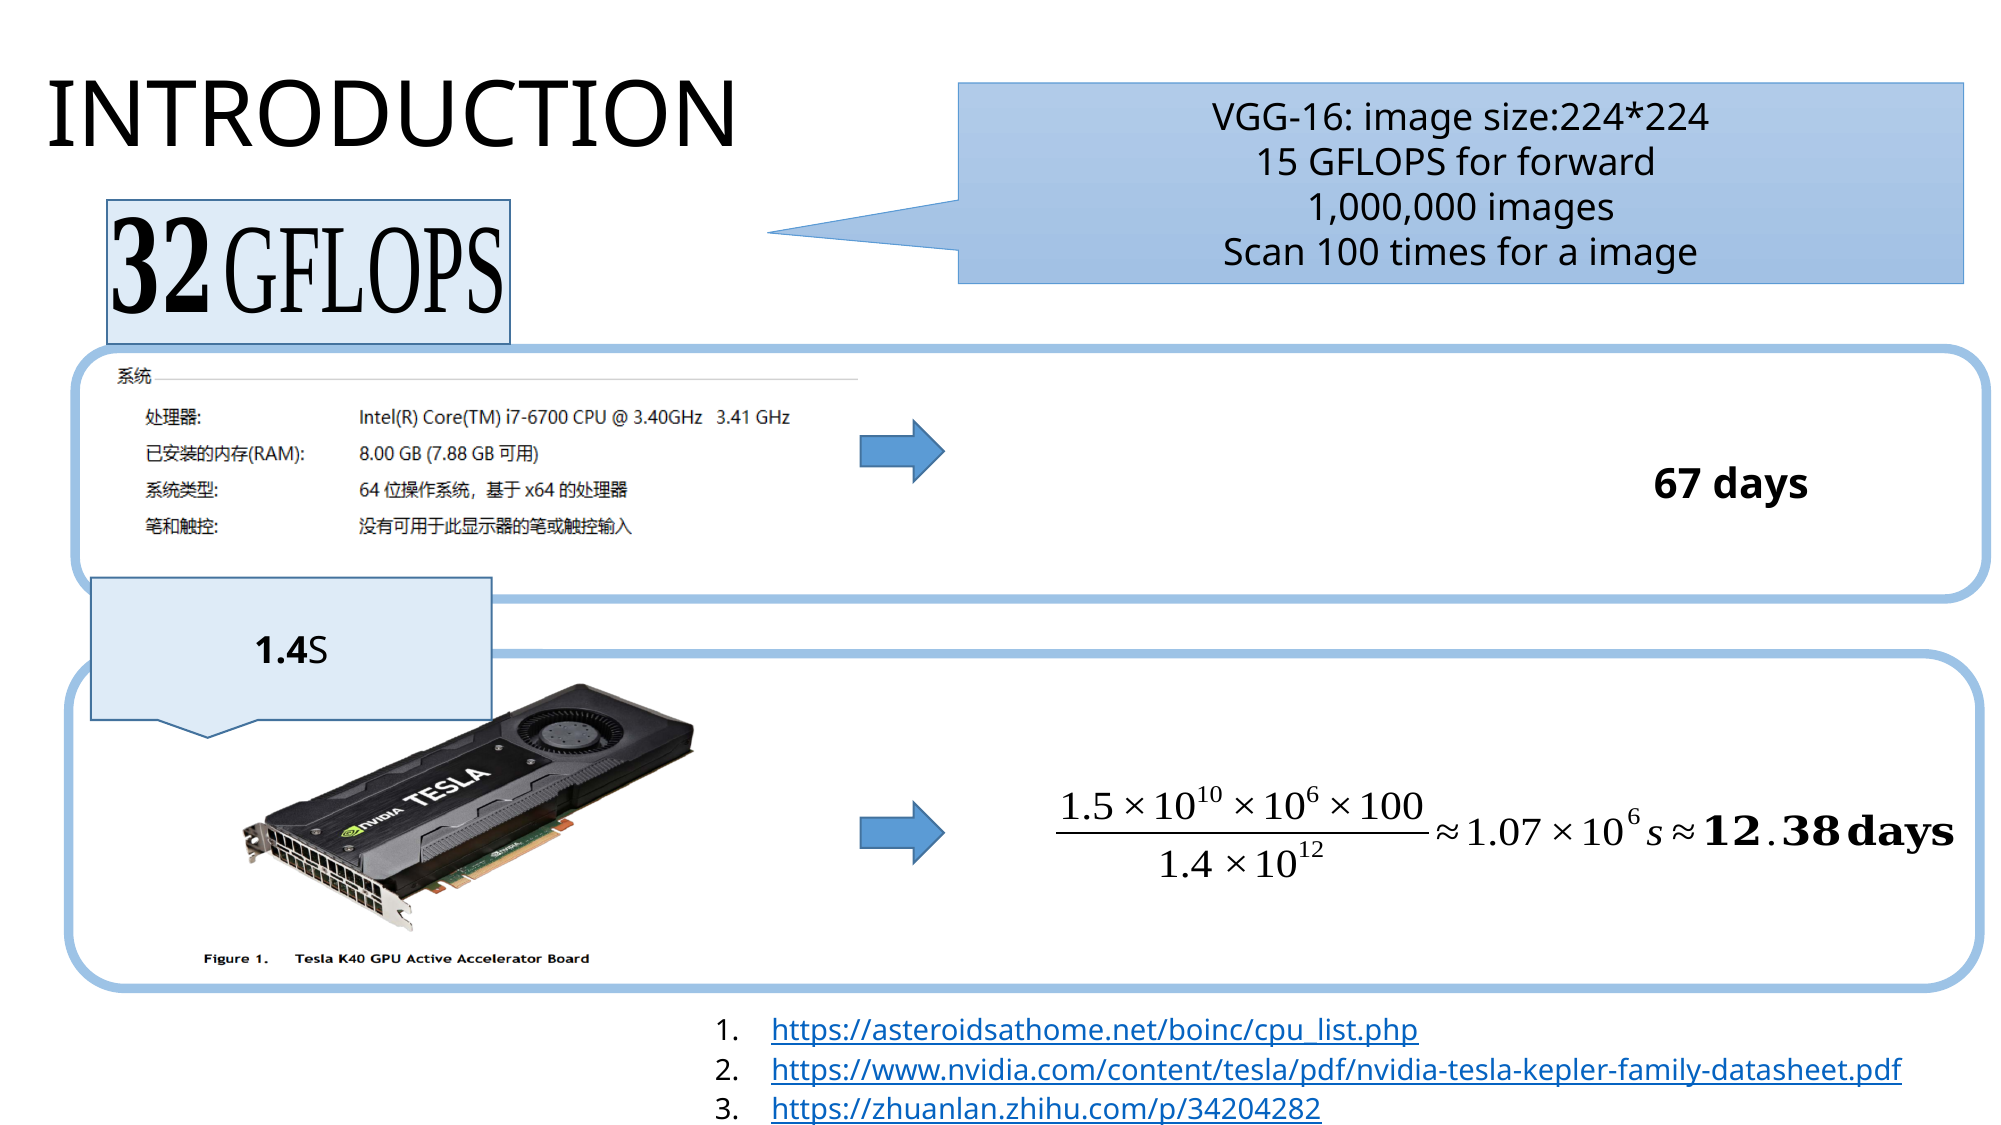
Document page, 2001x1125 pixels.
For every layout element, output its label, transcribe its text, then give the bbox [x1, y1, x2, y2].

title INTRODUCTION [31, 35, 839, 199]
picture [90, 340, 858, 558]
text_box https://asteroidsathome.net/boinc/cpu_list.php https://www.nvidia.com/content/tesla/pdf/nvidia-tesla-kepler-family-datasheet.pdf https://zhuanlan.zhihu.com/p/34204282 [700, 1003, 2000, 1125]
text_box [67, 652, 1981, 990]
text_box [74, 347, 1988, 601]
picture [108, 669, 751, 973]
text_box VGG-16: image size:224*224 15 GFLOPS for forward 1,000,000 images Scan 100 times for a image [767, 82, 1965, 285]
